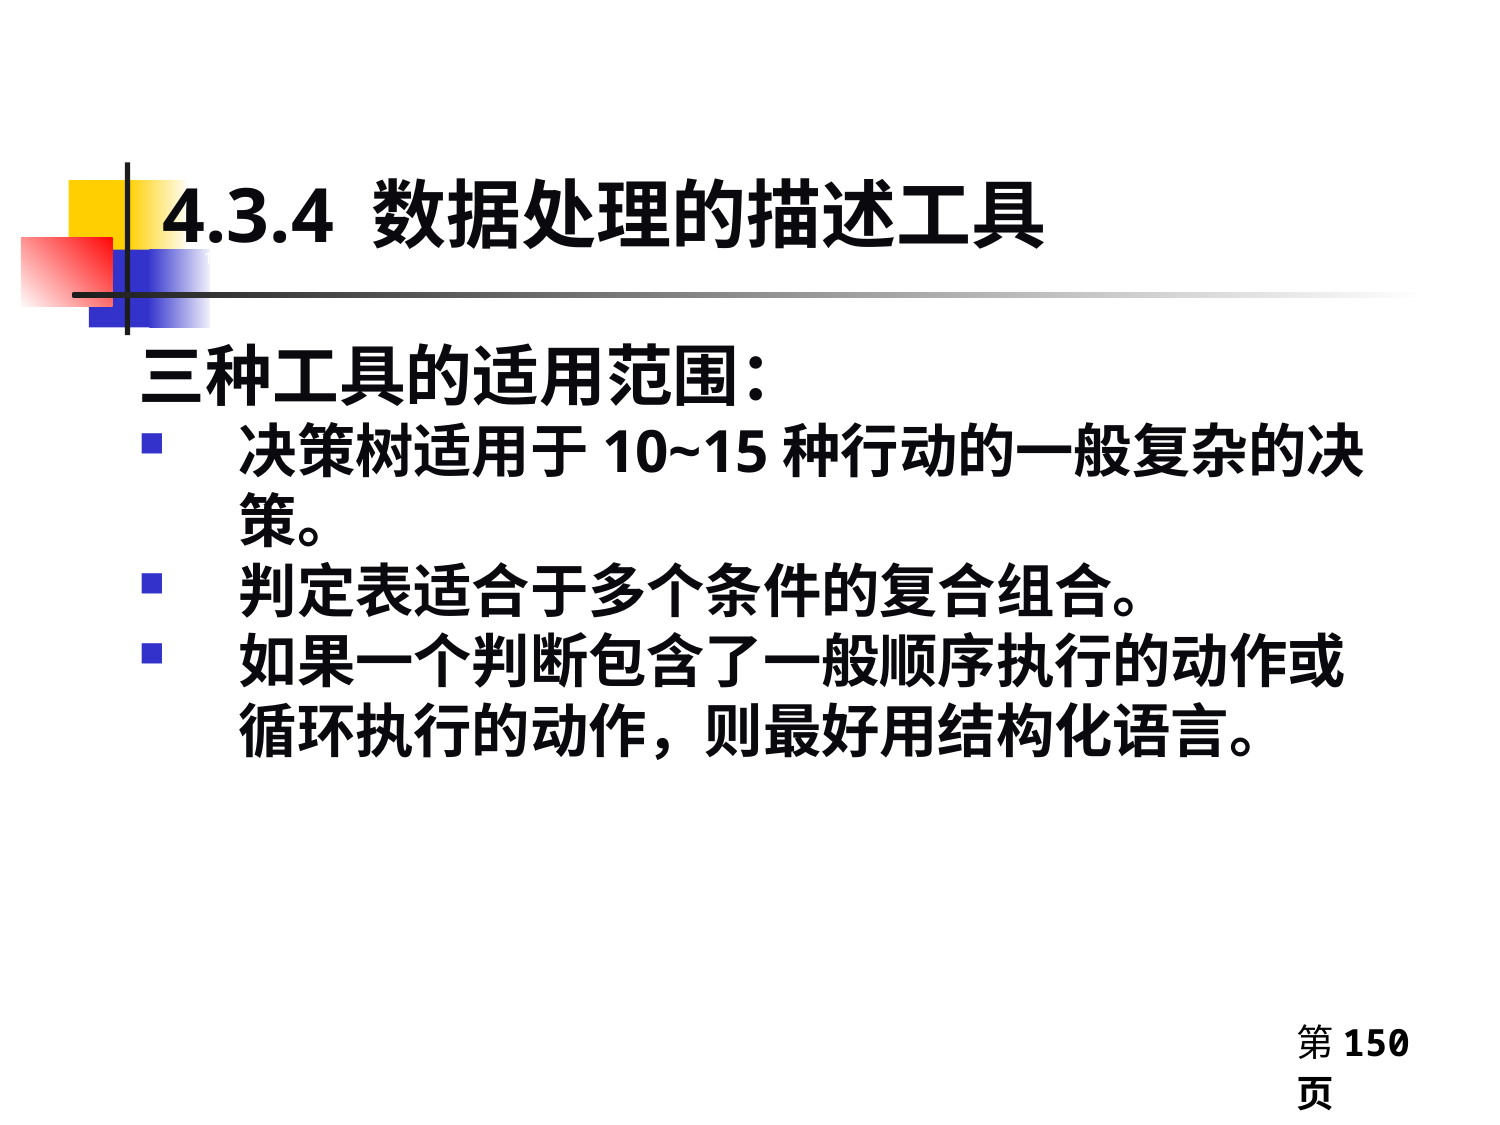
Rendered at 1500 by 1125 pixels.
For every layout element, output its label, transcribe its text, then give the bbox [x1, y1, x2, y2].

list 三种工具的适用范围： 决策树适用于10~15种行动的一般复杂的决策。 判定表适合于多个条件的复合组合。 如果一个判断包含了一般顺序执行的动作或循环执行的动作，则最好用结构化语言。 [123, 326, 1400, 1002]
title 1.5.4MIS的结构 [188, 34, 1468, 276]
text_box 4.3.4 数据处理的描述工具 [147, 137, 1200, 288]
